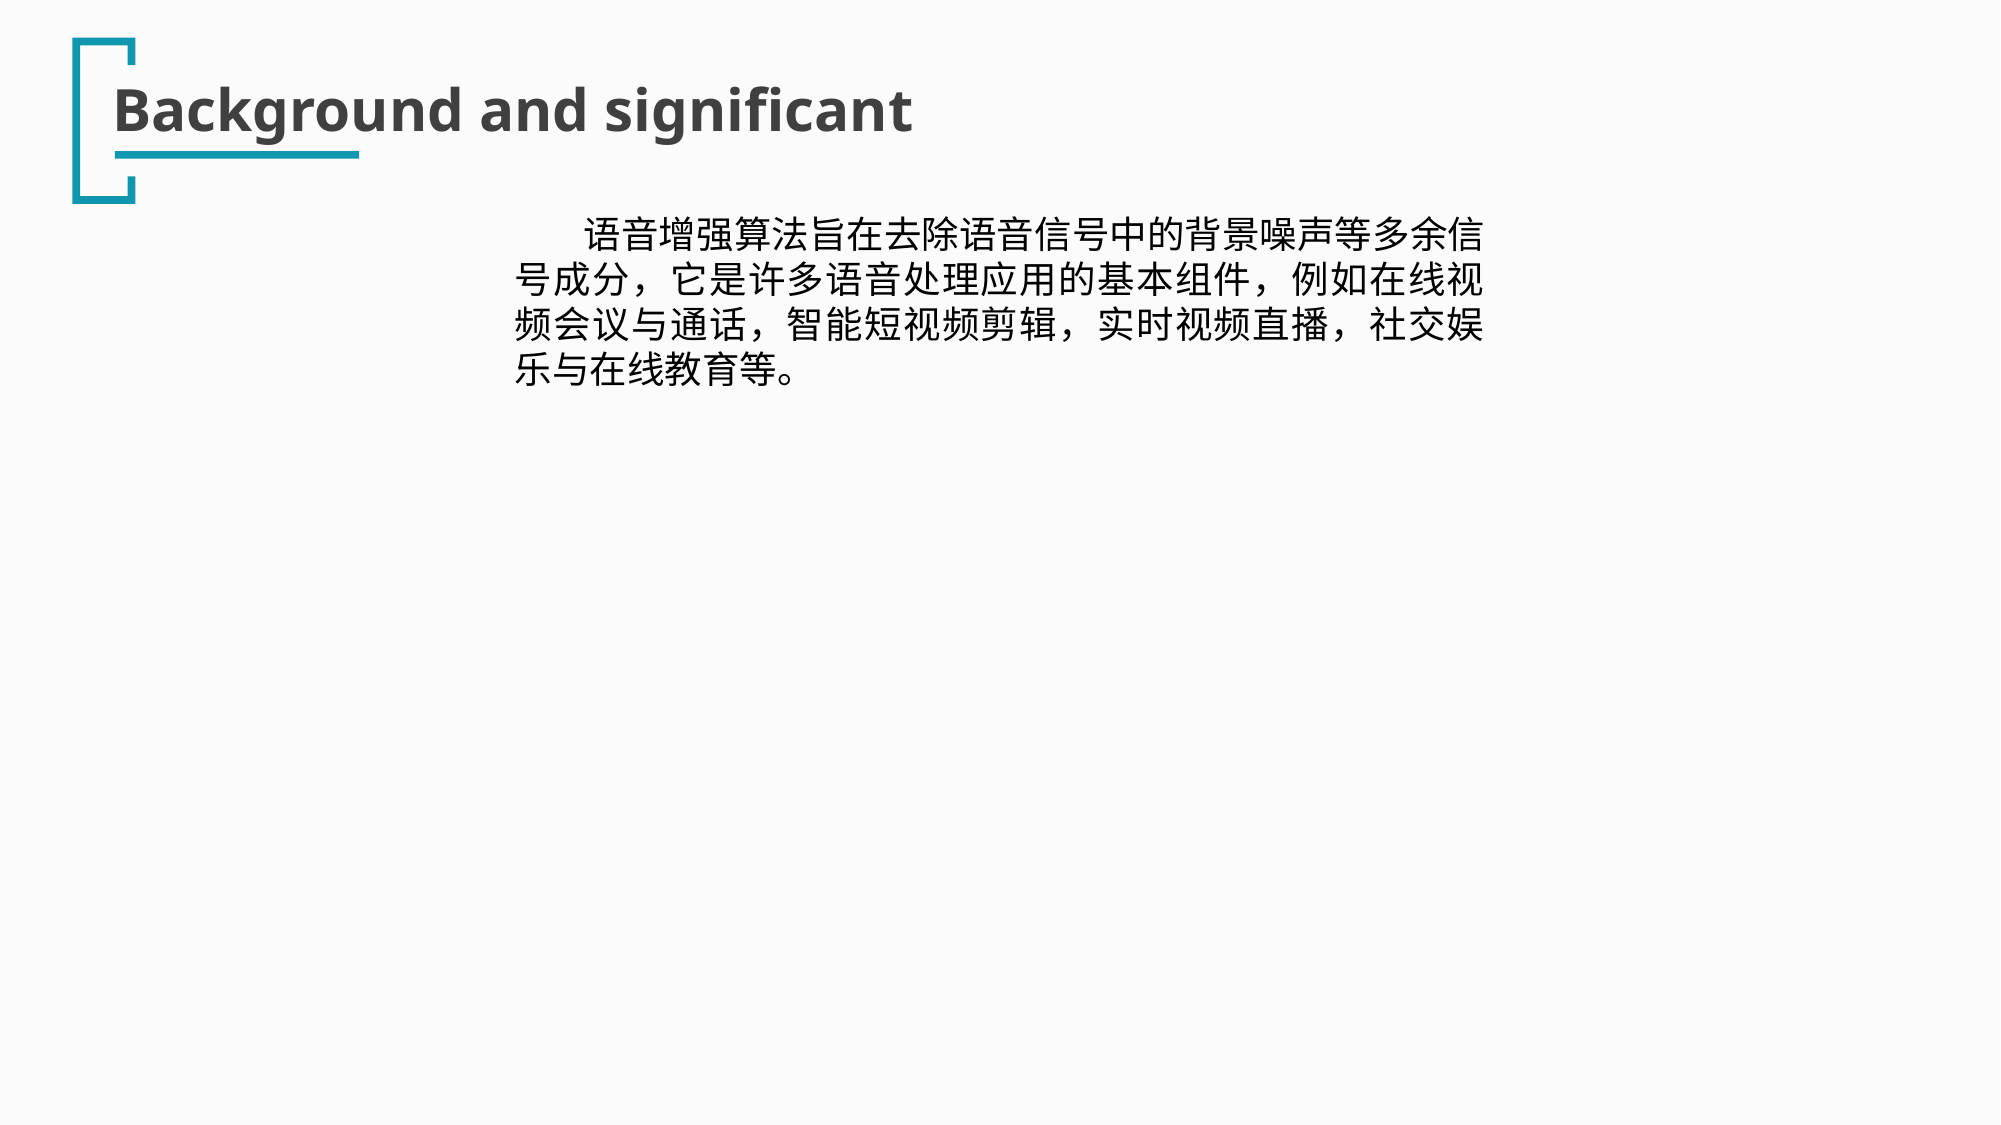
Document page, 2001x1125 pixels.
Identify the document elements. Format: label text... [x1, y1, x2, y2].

text_box 语音增强算法旨在去除语音信号中的背景噪声等多余信号成分，它是许多语音处理应用的基本组件，例如在线视频会议与通话，智能短视频剪辑，实时视频直播，社交娱乐与在线教育等。 [500, 203, 1500, 399]
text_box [72, 37, 952, 204]
